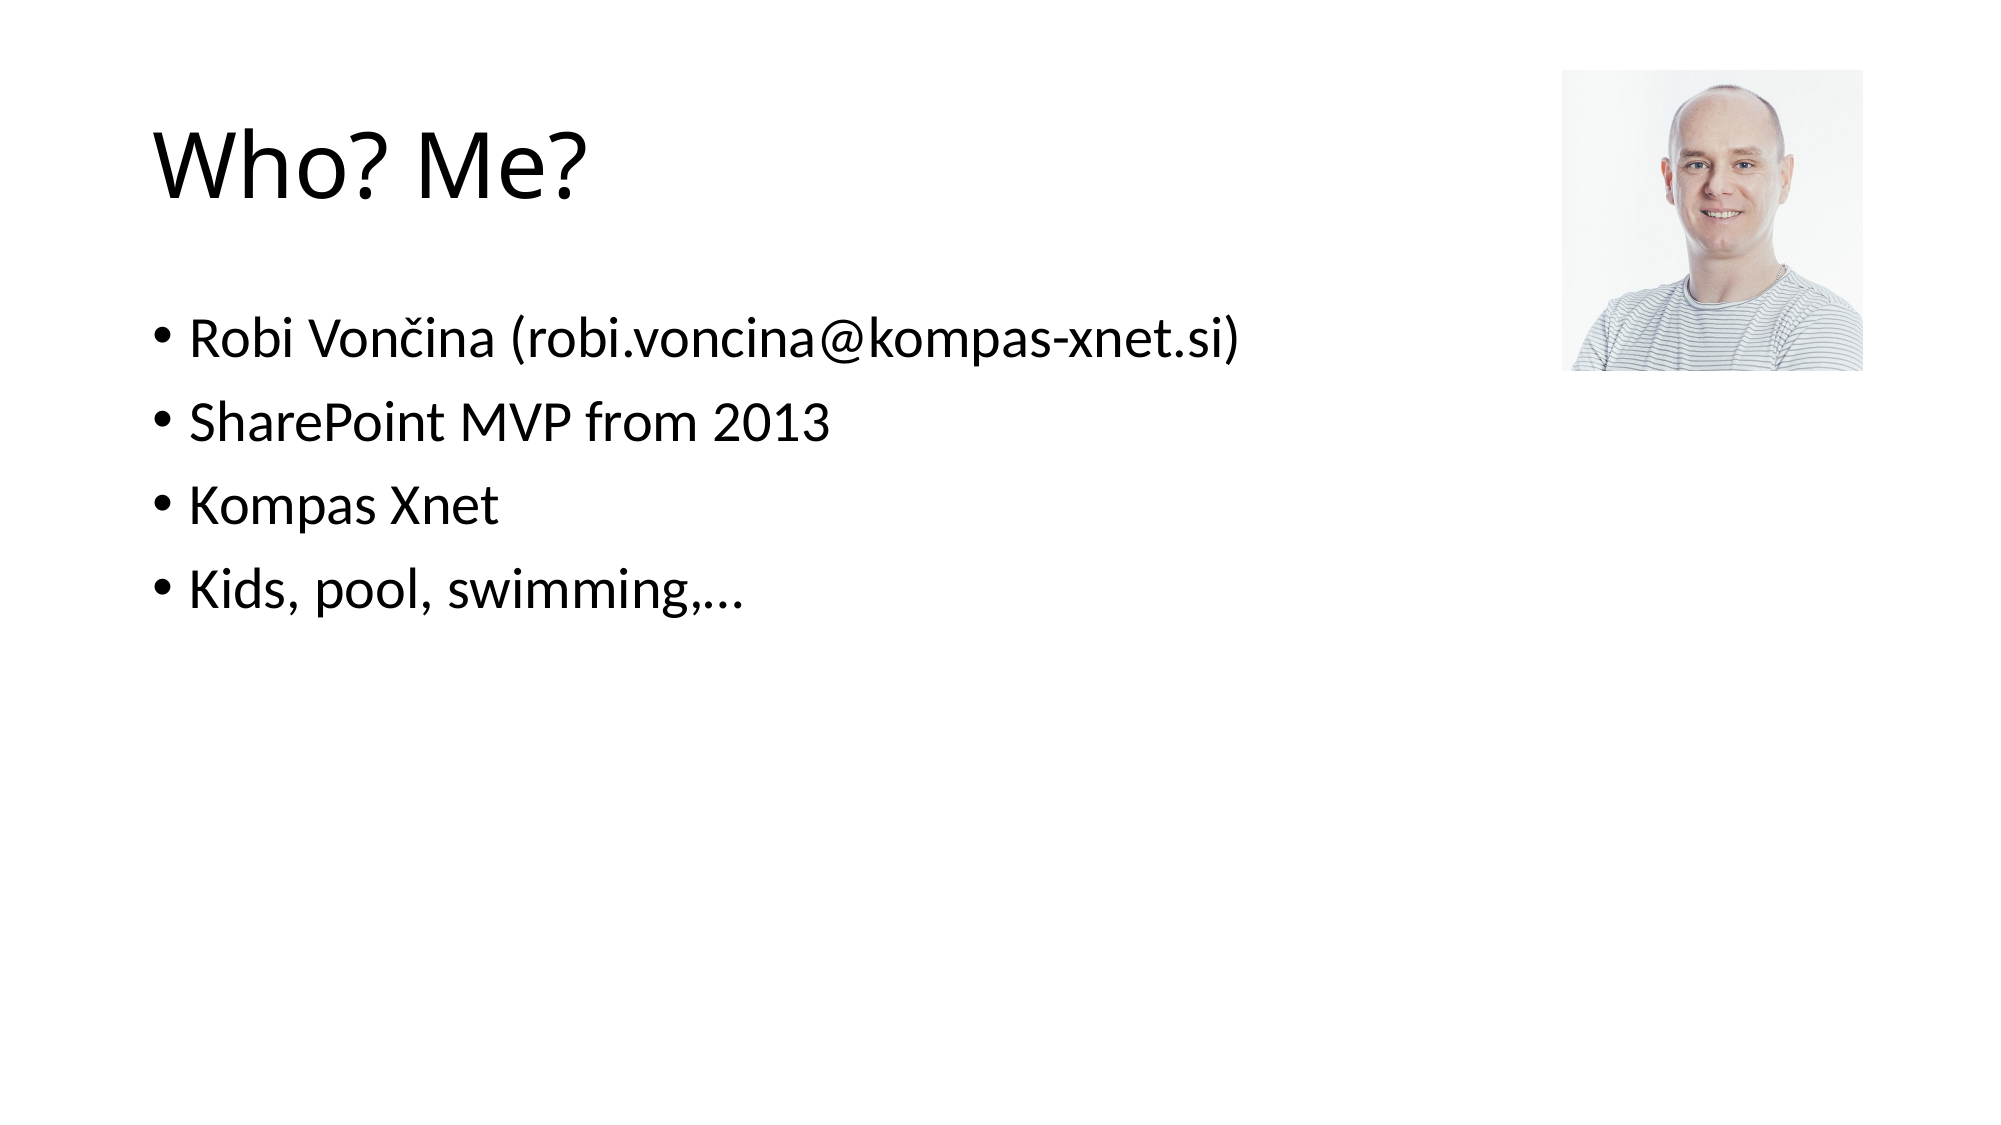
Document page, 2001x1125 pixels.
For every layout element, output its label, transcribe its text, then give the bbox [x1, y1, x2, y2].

picture [1562, 70, 1863, 371]
title Who? Me? [137, 59, 1863, 278]
list Robi Vončina (robi.voncina@kompas-xnet.si) SharePoint MVP from 2013 Kompas Xnet Kids, pool, swimming,… [137, 299, 1863, 1014]
